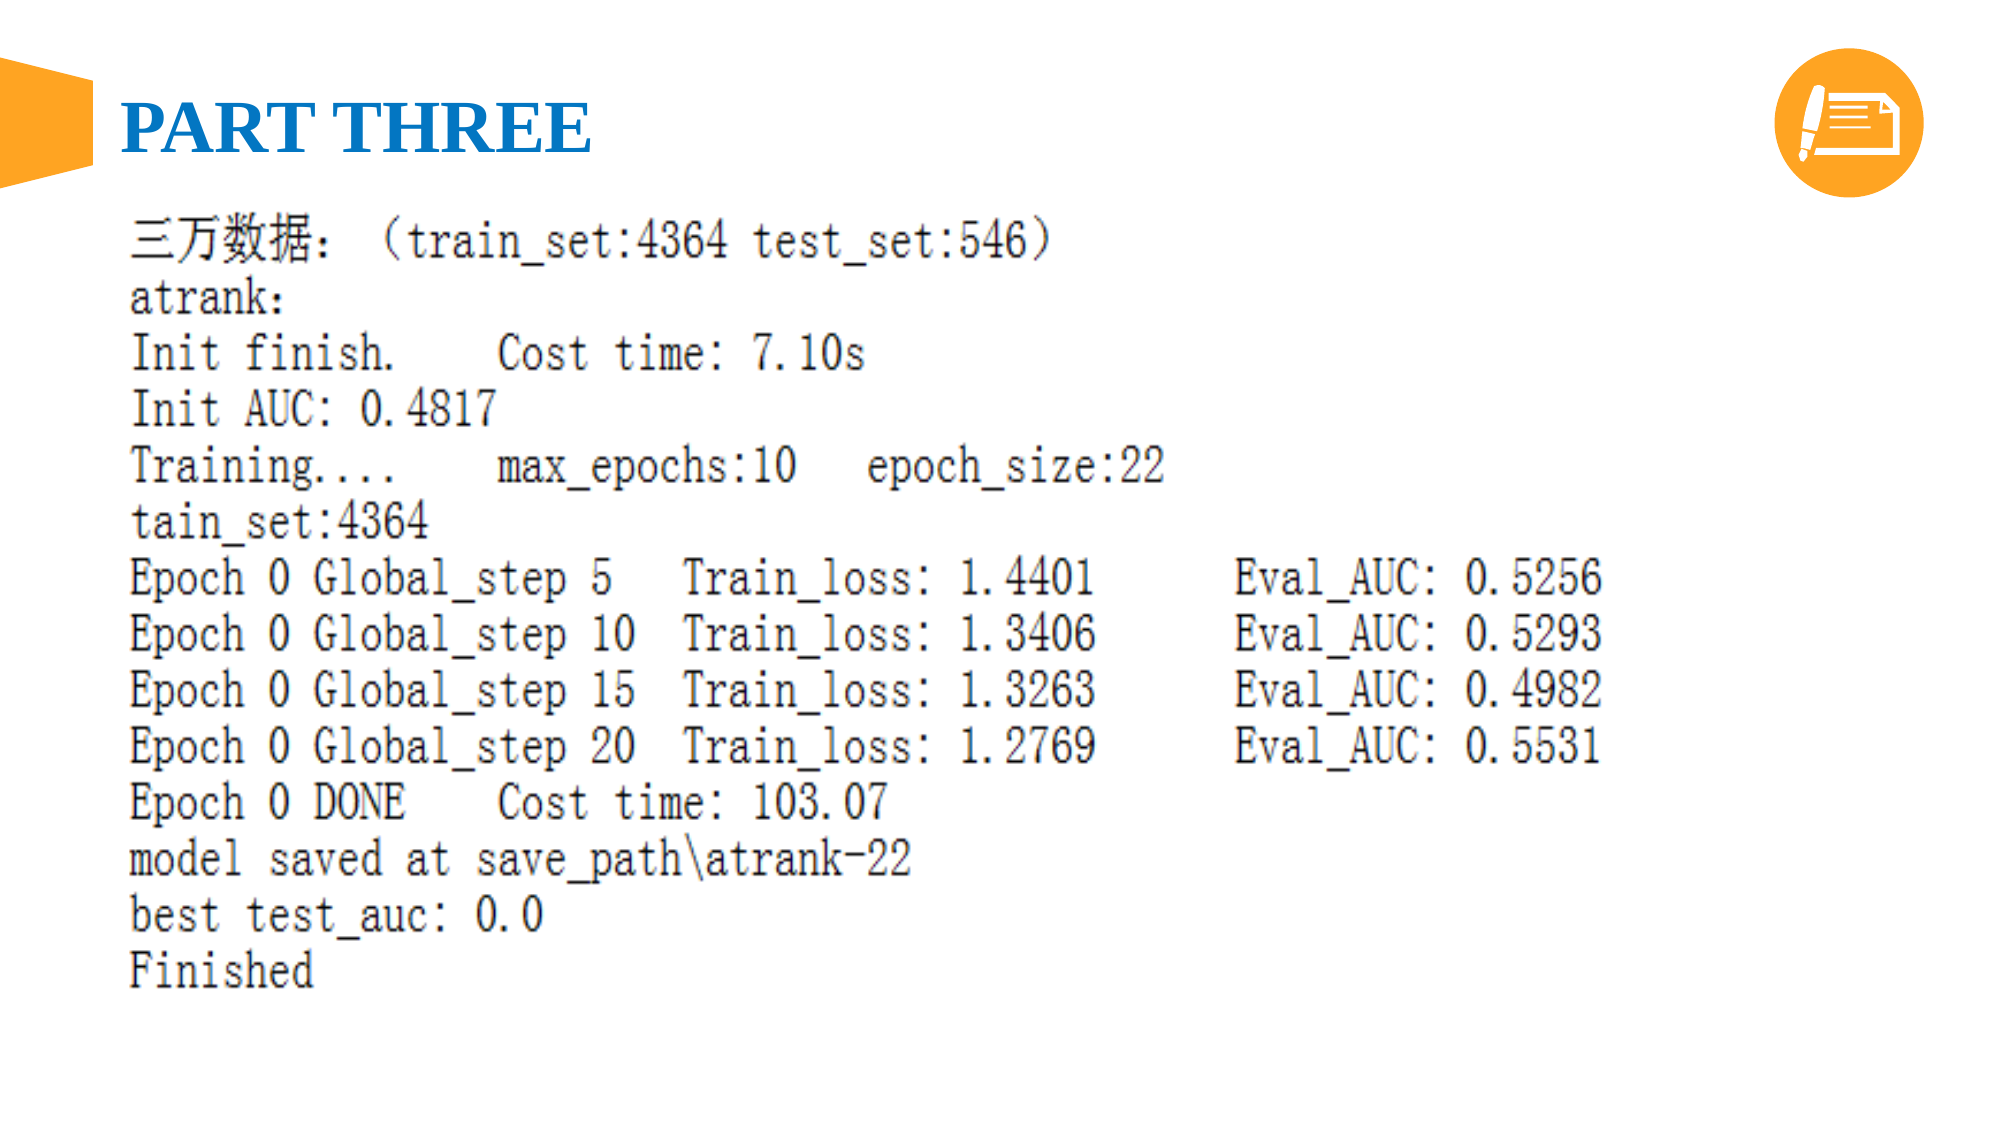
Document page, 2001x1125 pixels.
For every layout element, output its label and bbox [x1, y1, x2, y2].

picture [128, 205, 1797, 1039]
